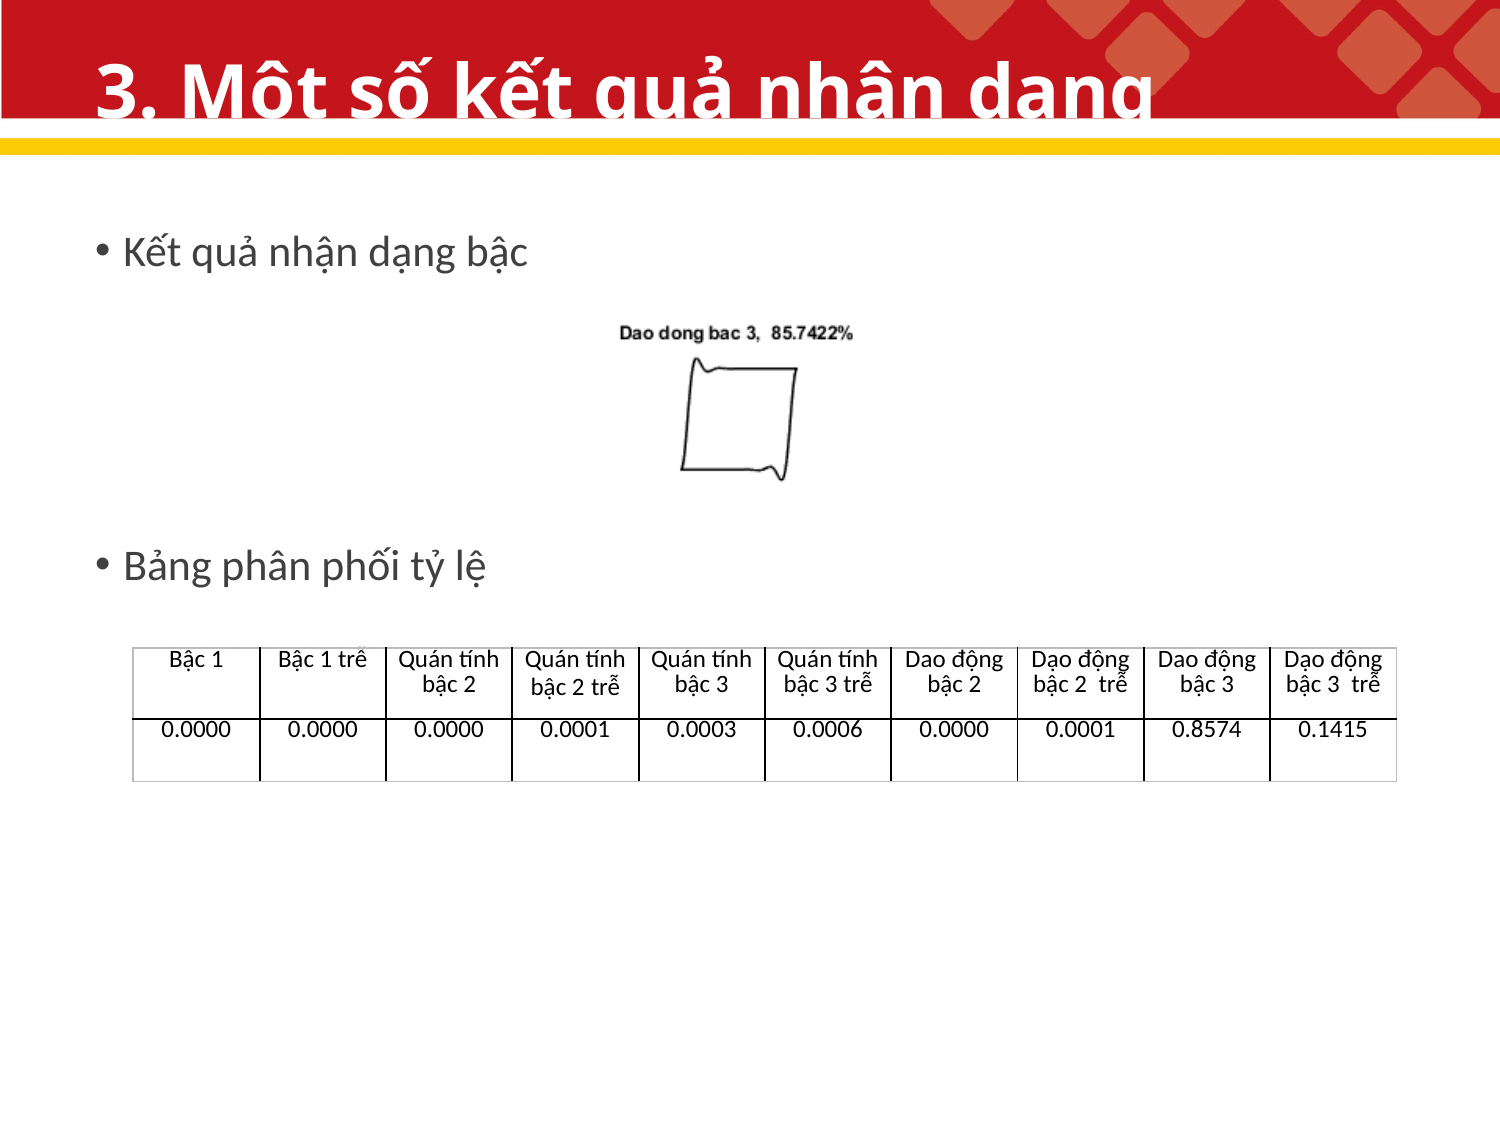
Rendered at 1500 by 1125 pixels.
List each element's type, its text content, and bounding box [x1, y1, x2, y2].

table_cell 0.0003 [640, 720, 764, 781]
table_header Quán tính bậc 3 trễ [766, 649, 890, 718]
table_header Bậc 1 trễ [261, 649, 385, 718]
table_header Dao động bậc 2 [892, 649, 1017, 718]
table_cell 0.0001 [513, 720, 638, 781]
table_header Dao động bậc 3 [1145, 649, 1269, 718]
table_header Quán tính bậc 2 trễ [513, 649, 638, 718]
list Kết quả nhận dạng bậc Bảng phân phối tỷ lệ [80, 220, 1397, 1025]
table_cell 0.0000 [387, 720, 511, 781]
table_cell 0.0001 [1018, 720, 1143, 781]
table_header Quán tính bậc 2 [387, 649, 511, 718]
table_header Quán tính bậc 3 [640, 649, 764, 718]
picture [0, 0, 1500, 1125]
table_cell 0.0000 [892, 720, 1017, 781]
table_header Dạo động bậc 3 trễ [1271, 649, 1396, 718]
table_cell 0.0006 [766, 720, 890, 781]
table_header Bậc 1 [134, 649, 259, 718]
table_header Dạo động bậc 2 trễ [1018, 649, 1143, 718]
table_cell 0.0000 [134, 720, 259, 781]
table_cell 0.1415 [1271, 720, 1396, 781]
table_cell 0.0000 [261, 720, 385, 781]
table_cell 0.8574 [1145, 720, 1269, 781]
title 3. Một số kết quả nhận dạng [80, 0, 1397, 204]
